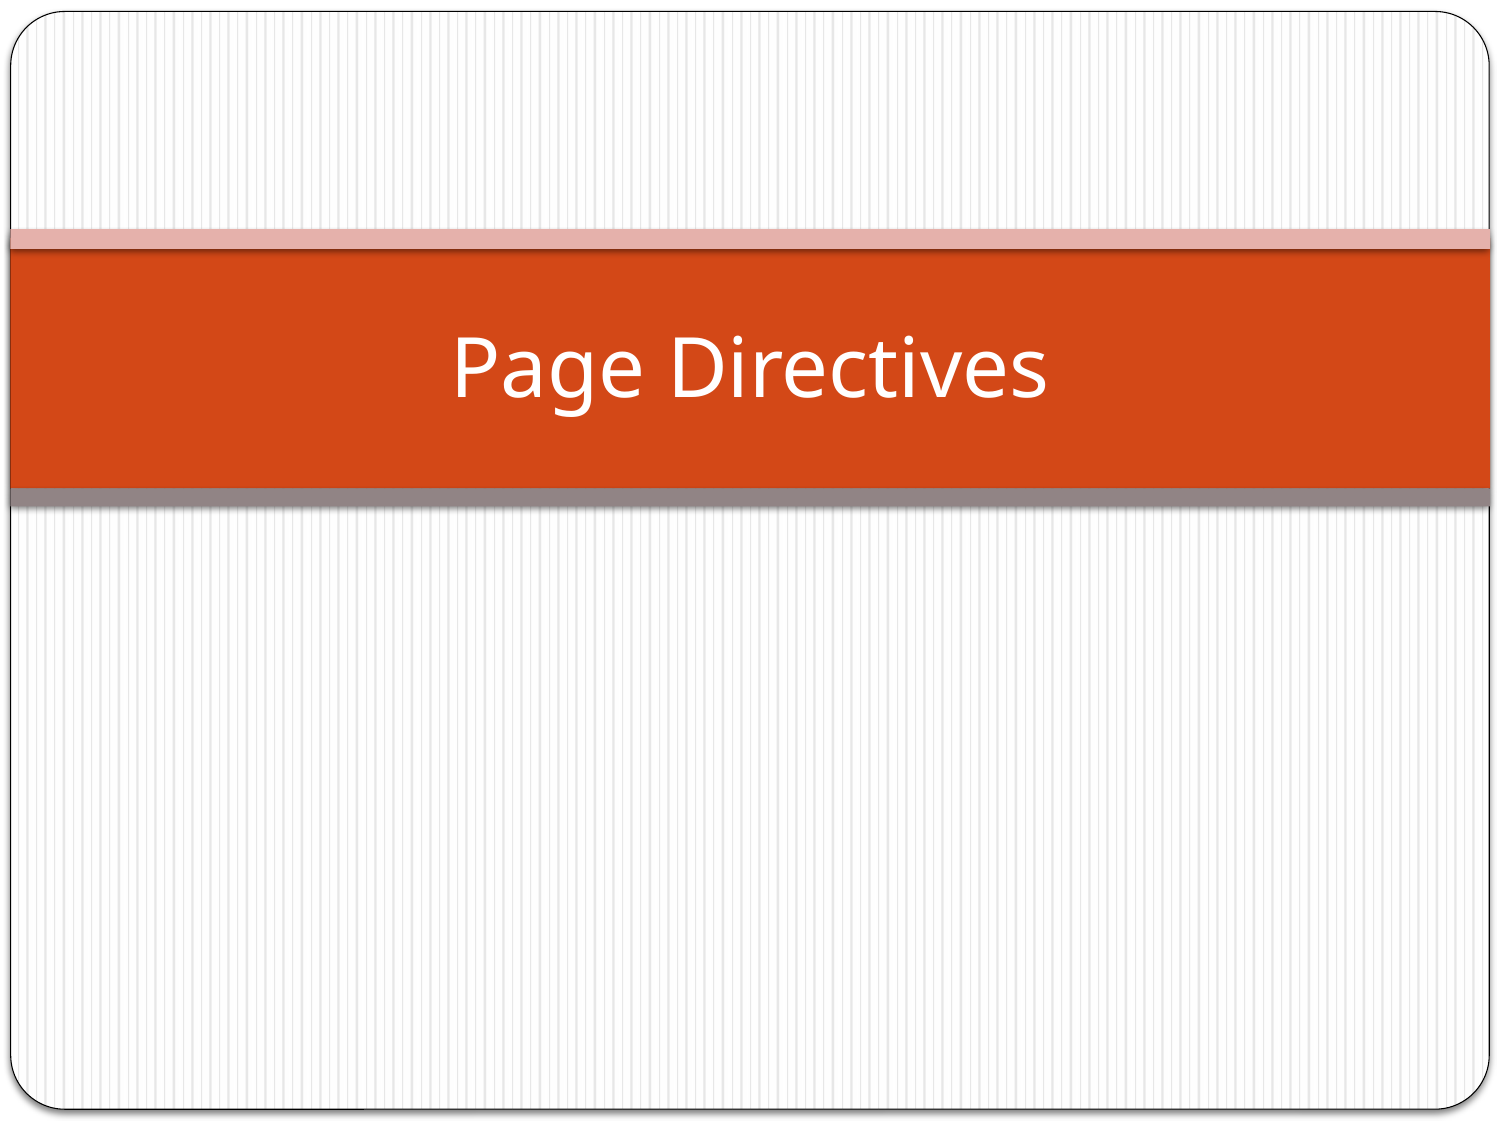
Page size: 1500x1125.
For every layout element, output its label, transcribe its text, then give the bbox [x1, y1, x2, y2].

title Page Directives [75, 247, 1425, 489]
